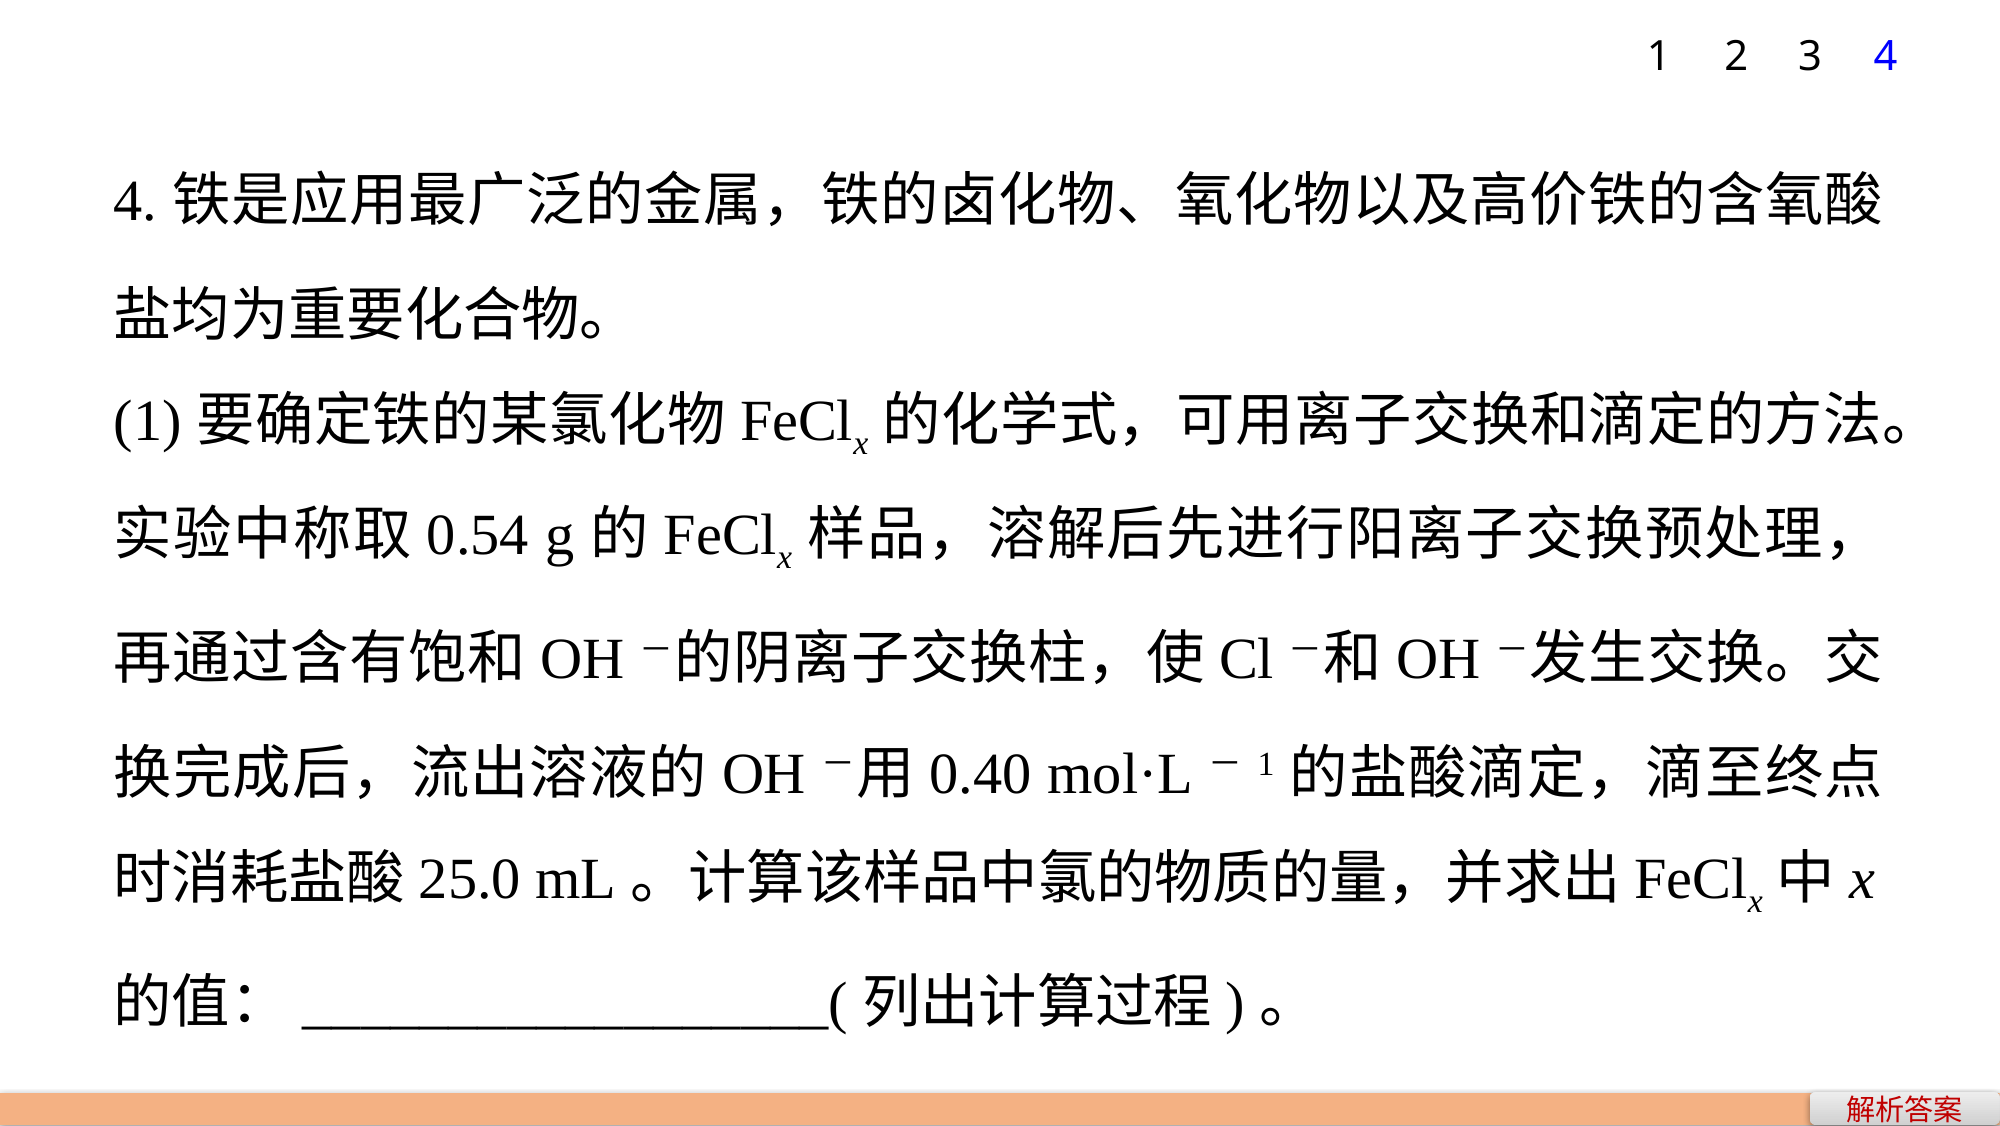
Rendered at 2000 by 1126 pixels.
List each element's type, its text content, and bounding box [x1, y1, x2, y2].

text_box 解析答案 [1809, 1091, 2000, 1126]
text_box 1 [1626, 6, 1692, 101]
text_box 4 [1852, 6, 1918, 101]
text_box 4.铁是应用最广泛的金属，铁的卤化物、氧化物以及高价铁的含氧酸盐均为重要化合物。 (1)要确定铁的某氯化物FeClx的化学式，可用离子交换和滴定的方法。实验中称取0.54 g的FeClx样品，溶解后先进行阳离子交换预处理，再通过含有饱和OH－的阴离子交换柱，使Cl－和OH－发生交换。交换完成后，流出溶液的OH－用0.40 mol·L－1的盐酸滴定，滴至终点时消耗盐酸25.0 mL。计算该样品中氯的物质的量，并求出FeClx中x的值：__________________(列出计算过程)。 [98, 110, 1898, 1042]
text_box 2 [1705, 6, 1767, 101]
text_box 3 [1781, 6, 1839, 101]
text_box [0, 1092, 1809, 1126]
